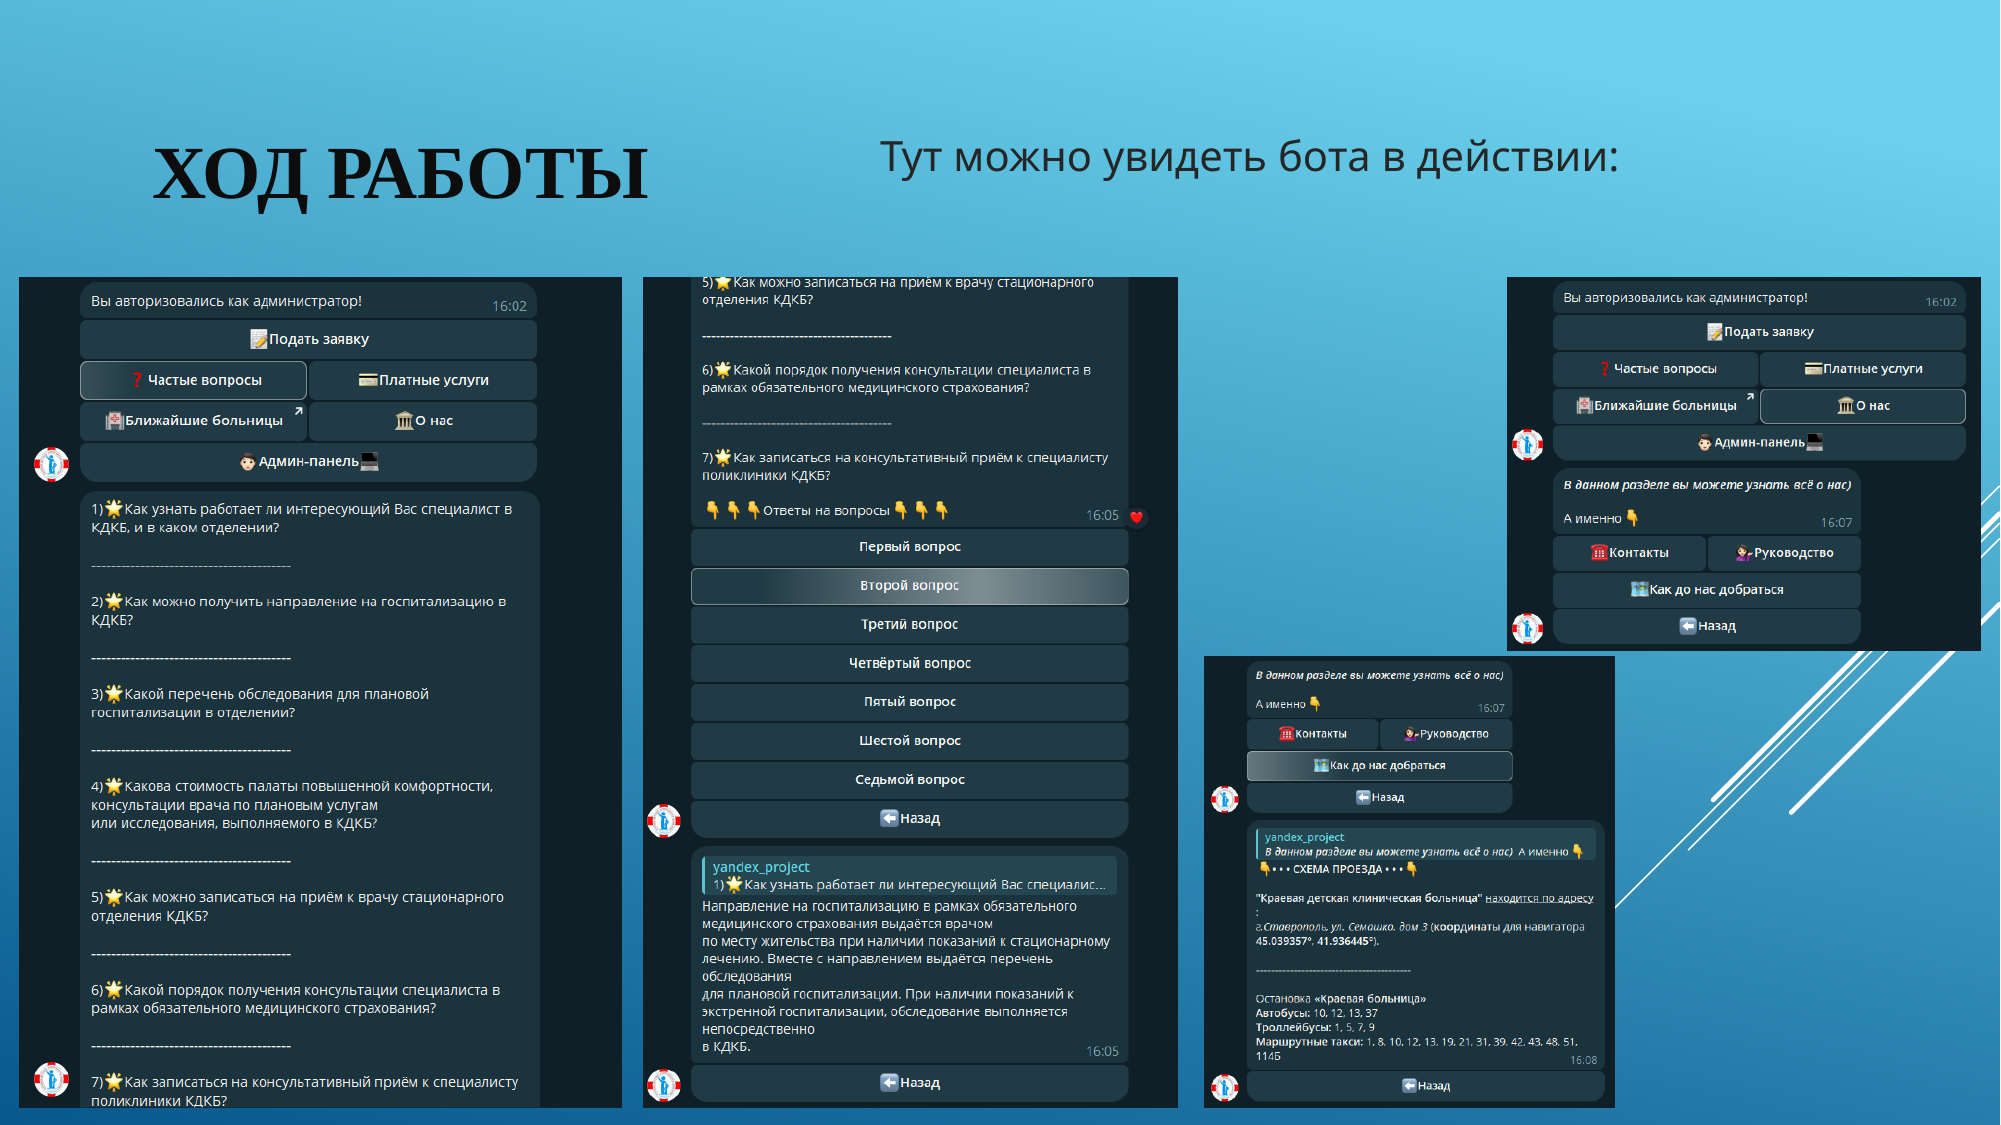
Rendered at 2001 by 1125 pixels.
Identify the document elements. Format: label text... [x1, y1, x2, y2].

picture [643, 277, 1178, 1108]
picture [1507, 277, 1981, 652]
text_box Тут можно увидеть бота в действии: [846, 89, 1874, 220]
picture [19, 277, 623, 1108]
title Ход работы [137, 59, 1863, 278]
picture [1204, 656, 1615, 1108]
